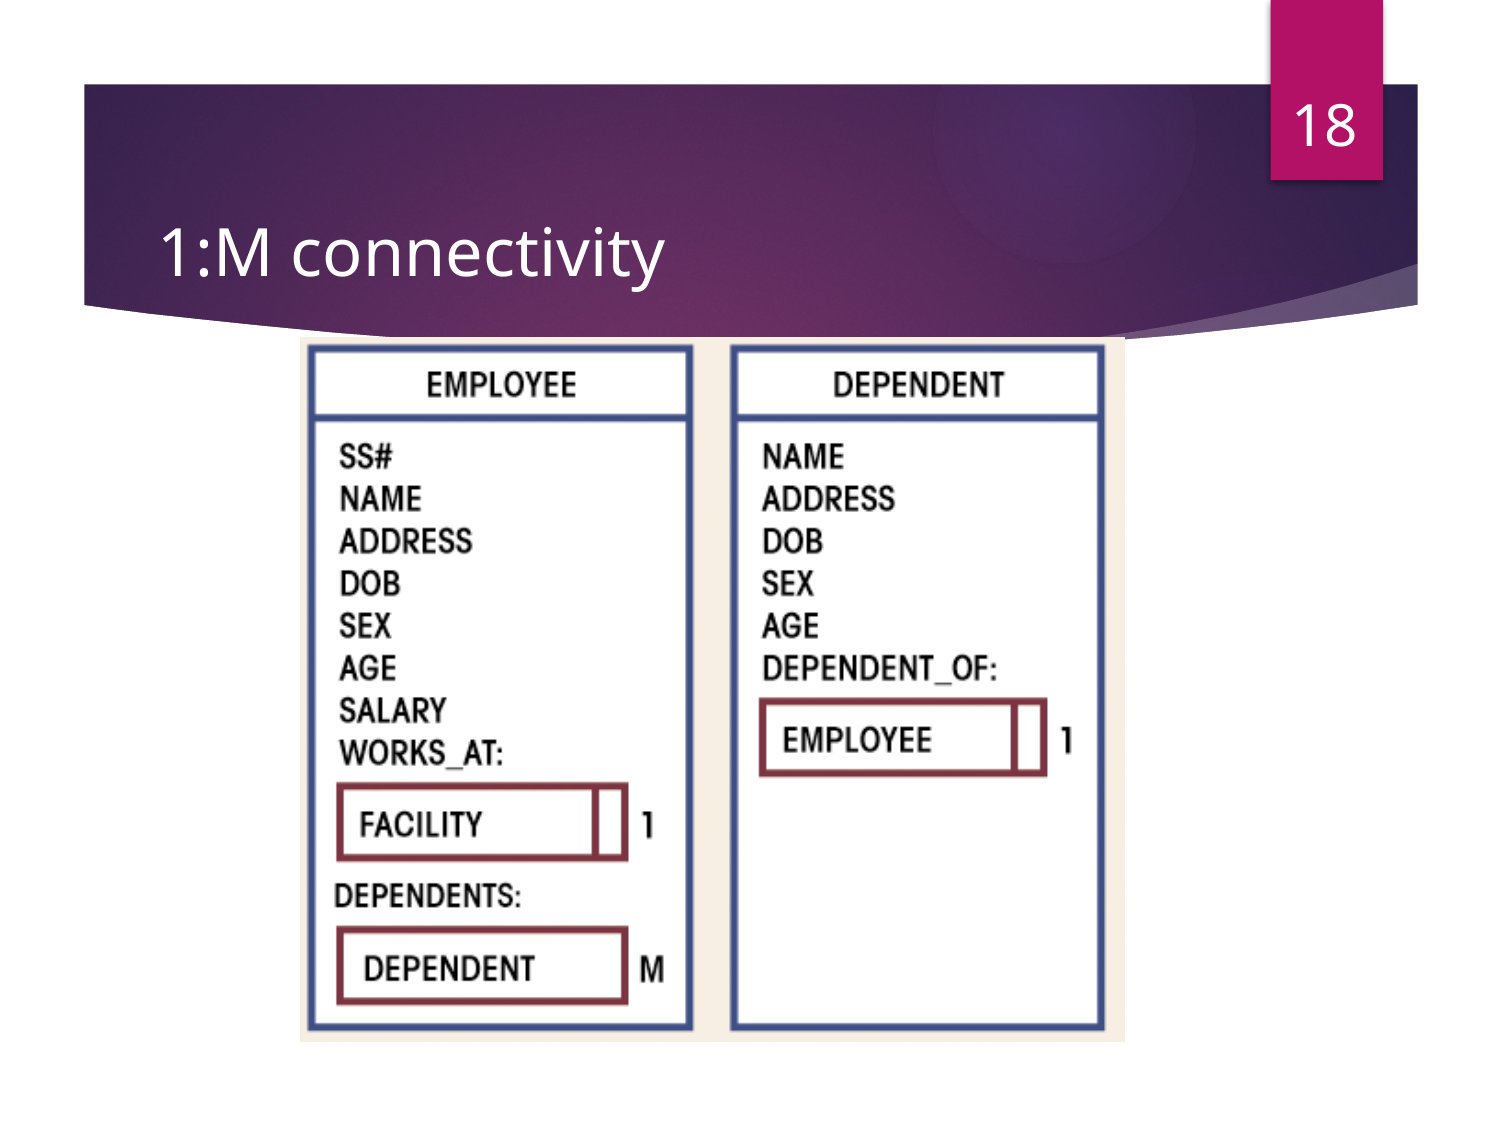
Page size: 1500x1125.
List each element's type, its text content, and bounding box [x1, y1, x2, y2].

slide_number 18 [1259, 48, 1390, 175]
picture [299, 337, 1126, 1042]
title 1:M connectivity [142, 152, 1183, 269]
